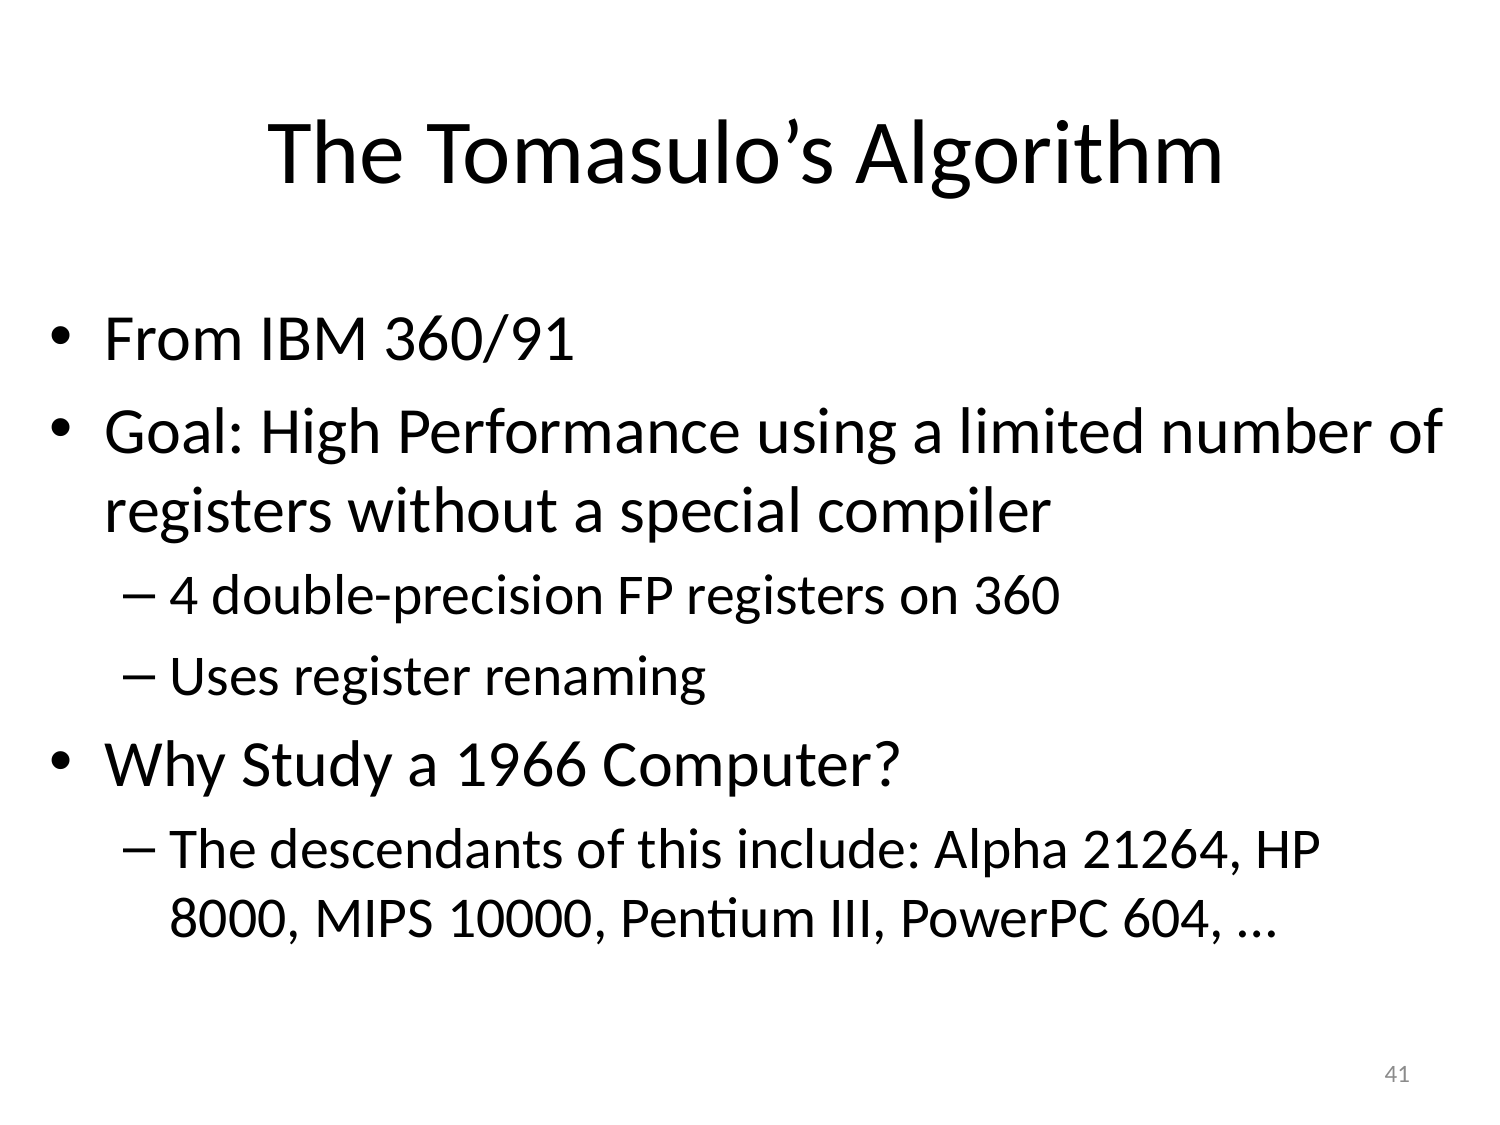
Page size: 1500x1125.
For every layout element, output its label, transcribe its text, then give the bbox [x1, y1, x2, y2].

slide_number 41 [1074, 1042, 1425, 1103]
title The Tomasulo’s Algorithm [159, 68, 1335, 225]
list From IBM 360/91 Goal: High Performance using a limited number of registers without a special compiler 4 double-precision FP registers on 360 Uses register renaming Why Study a 1966 Computer? The descendants of this include: Alpha 21264, HP 8000, MIPS 10000, Pentium III, PowerPC 604, … [34, 287, 1476, 963]
